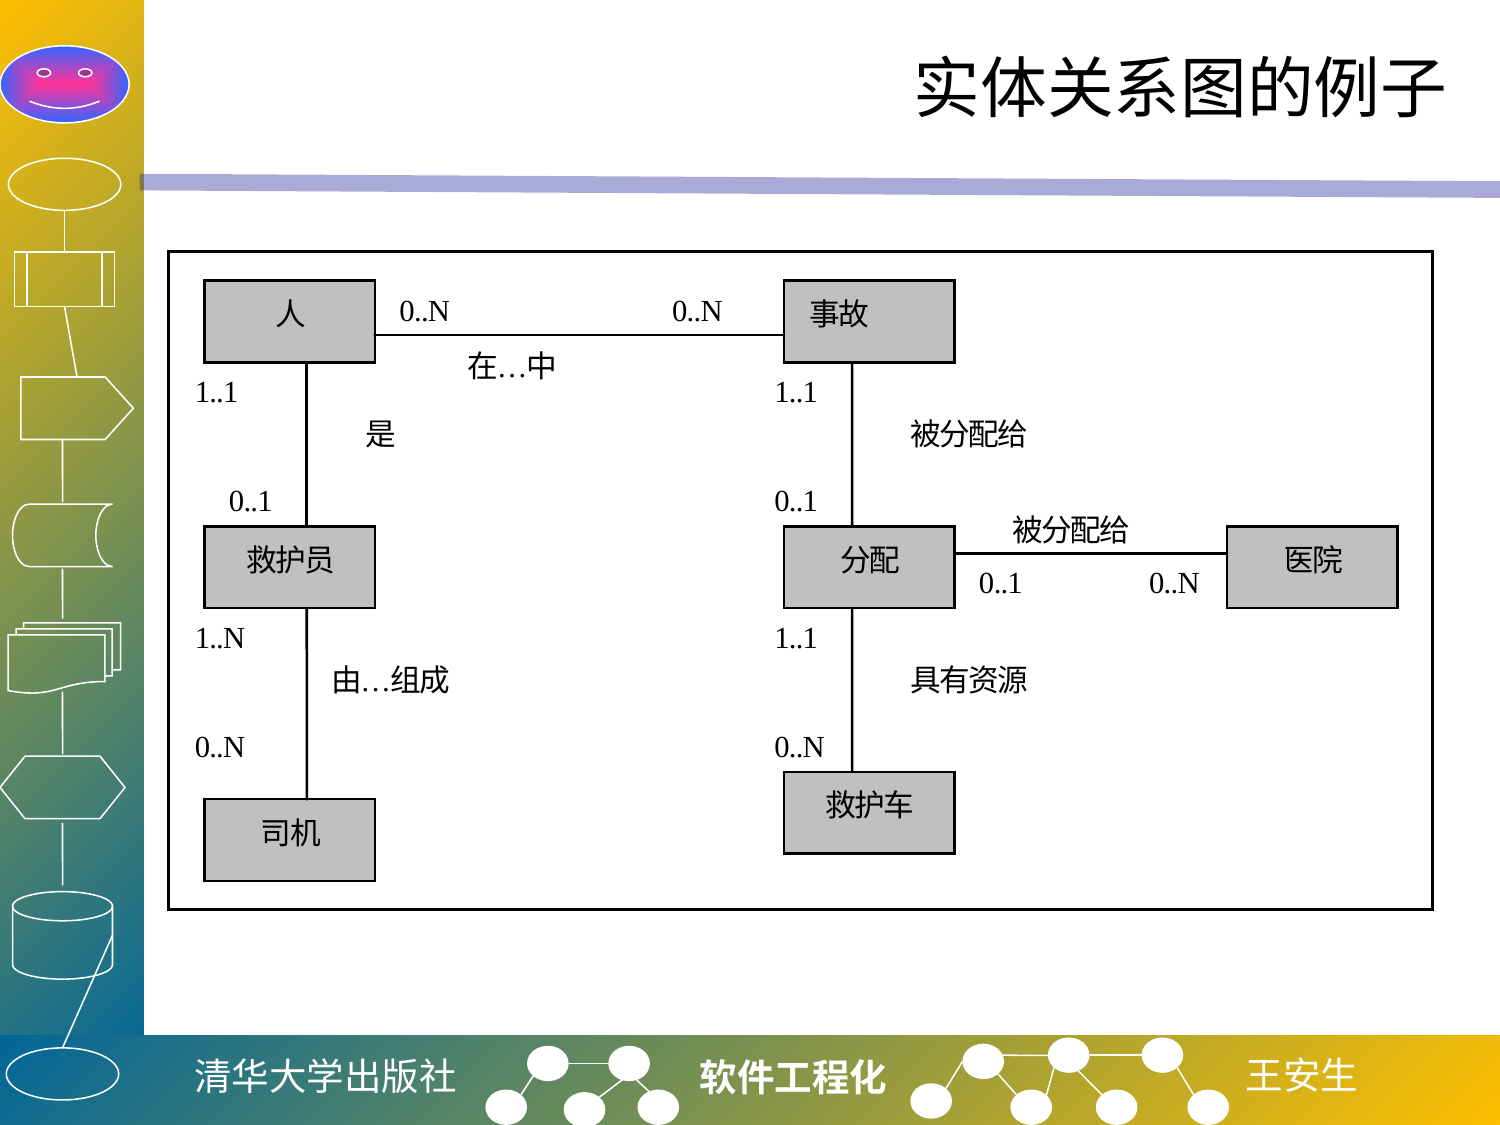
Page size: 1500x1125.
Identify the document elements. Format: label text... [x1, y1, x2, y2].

picture [95, 225, 1465, 936]
title 实体关系图的例子 [187, 24, 1463, 147]
